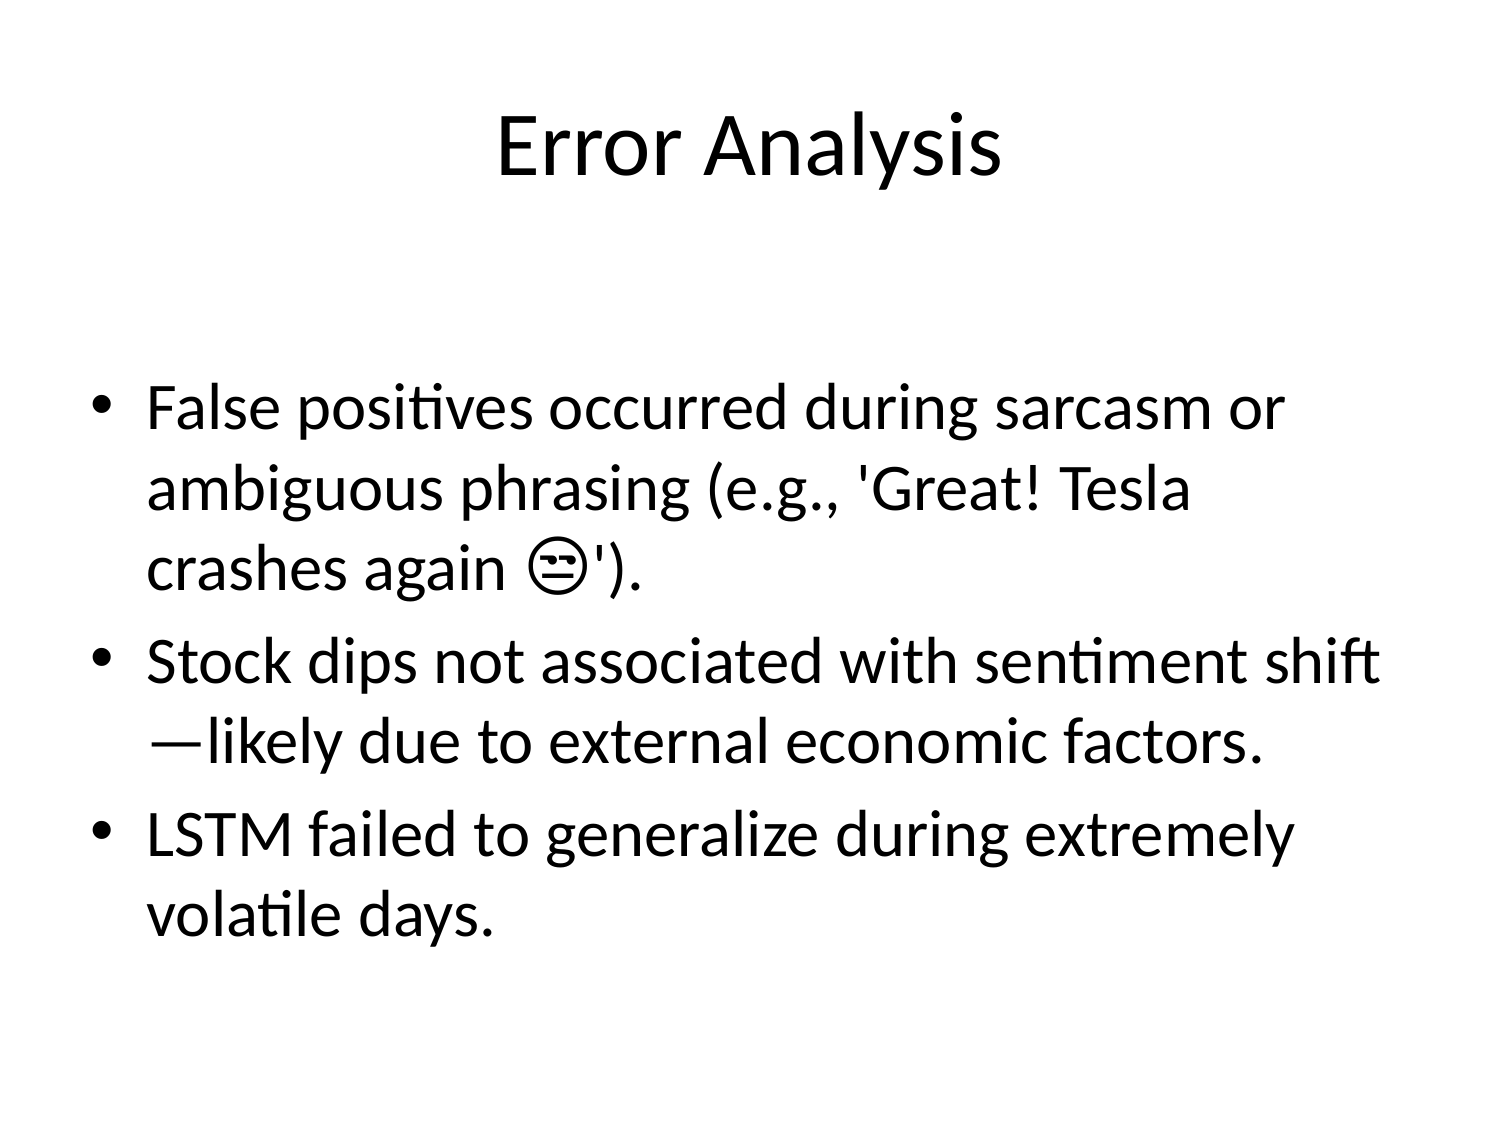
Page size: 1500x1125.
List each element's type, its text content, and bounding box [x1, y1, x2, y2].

title Error Analysis [75, 45, 1425, 233]
list False positives occurred during sarcasm or ambiguous phrasing (e.g., 'Great! Tesla crashes again 😒'). Stock dips not associated with sentiment shift—likely due to external economic factors. LSTM failed to generalize during extremely volatile days. [75, 262, 1425, 1005]
